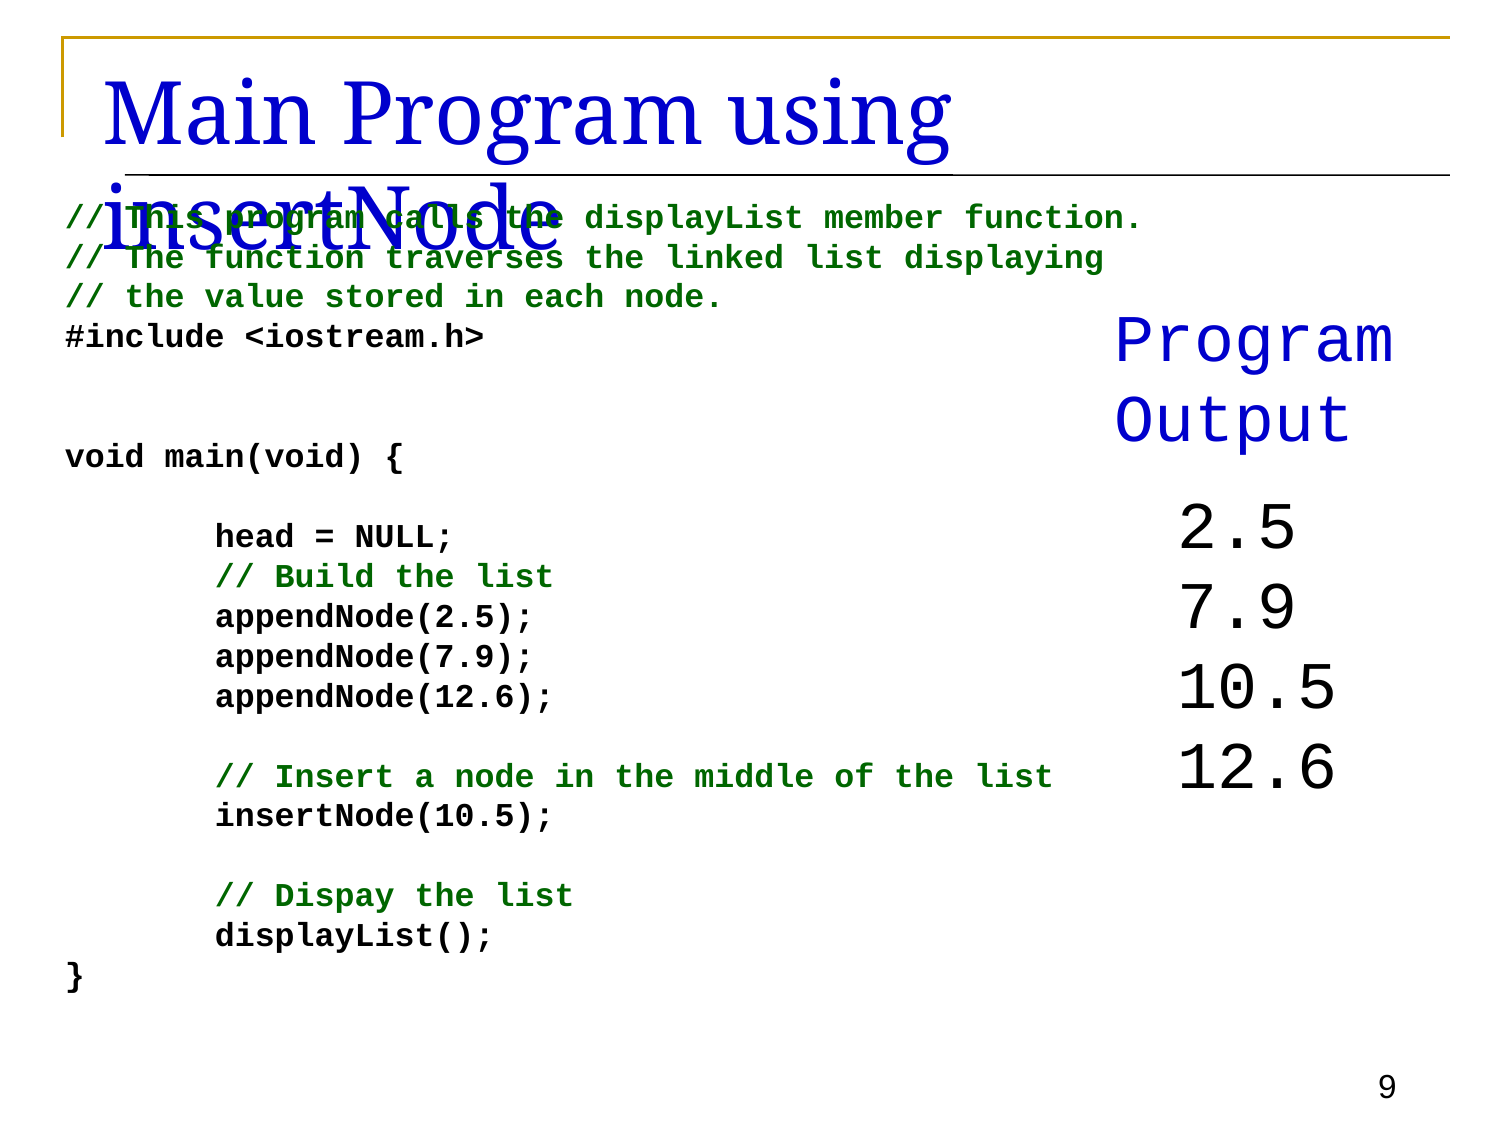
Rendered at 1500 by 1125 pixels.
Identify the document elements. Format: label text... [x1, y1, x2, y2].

title Main Program using insertNode [87, 49, 1451, 163]
text_box // This program calls the displayList member function. // The function traverses the linked list displaying // the value stored in each node. #include <iostream.h> void main(void) { head = NULL; // Build the list appendNode(2.5); appendNode(7.9); appendNode(12.6); // Insert a node in the middle of the list insertNode(10.5); // Dispay the list displayList(); } [49, 187, 1188, 1001]
text_box 2.5 7.9 10.5 12.6 [1162, 474, 1375, 810]
text_box Program Output [1100, 287, 1425, 463]
